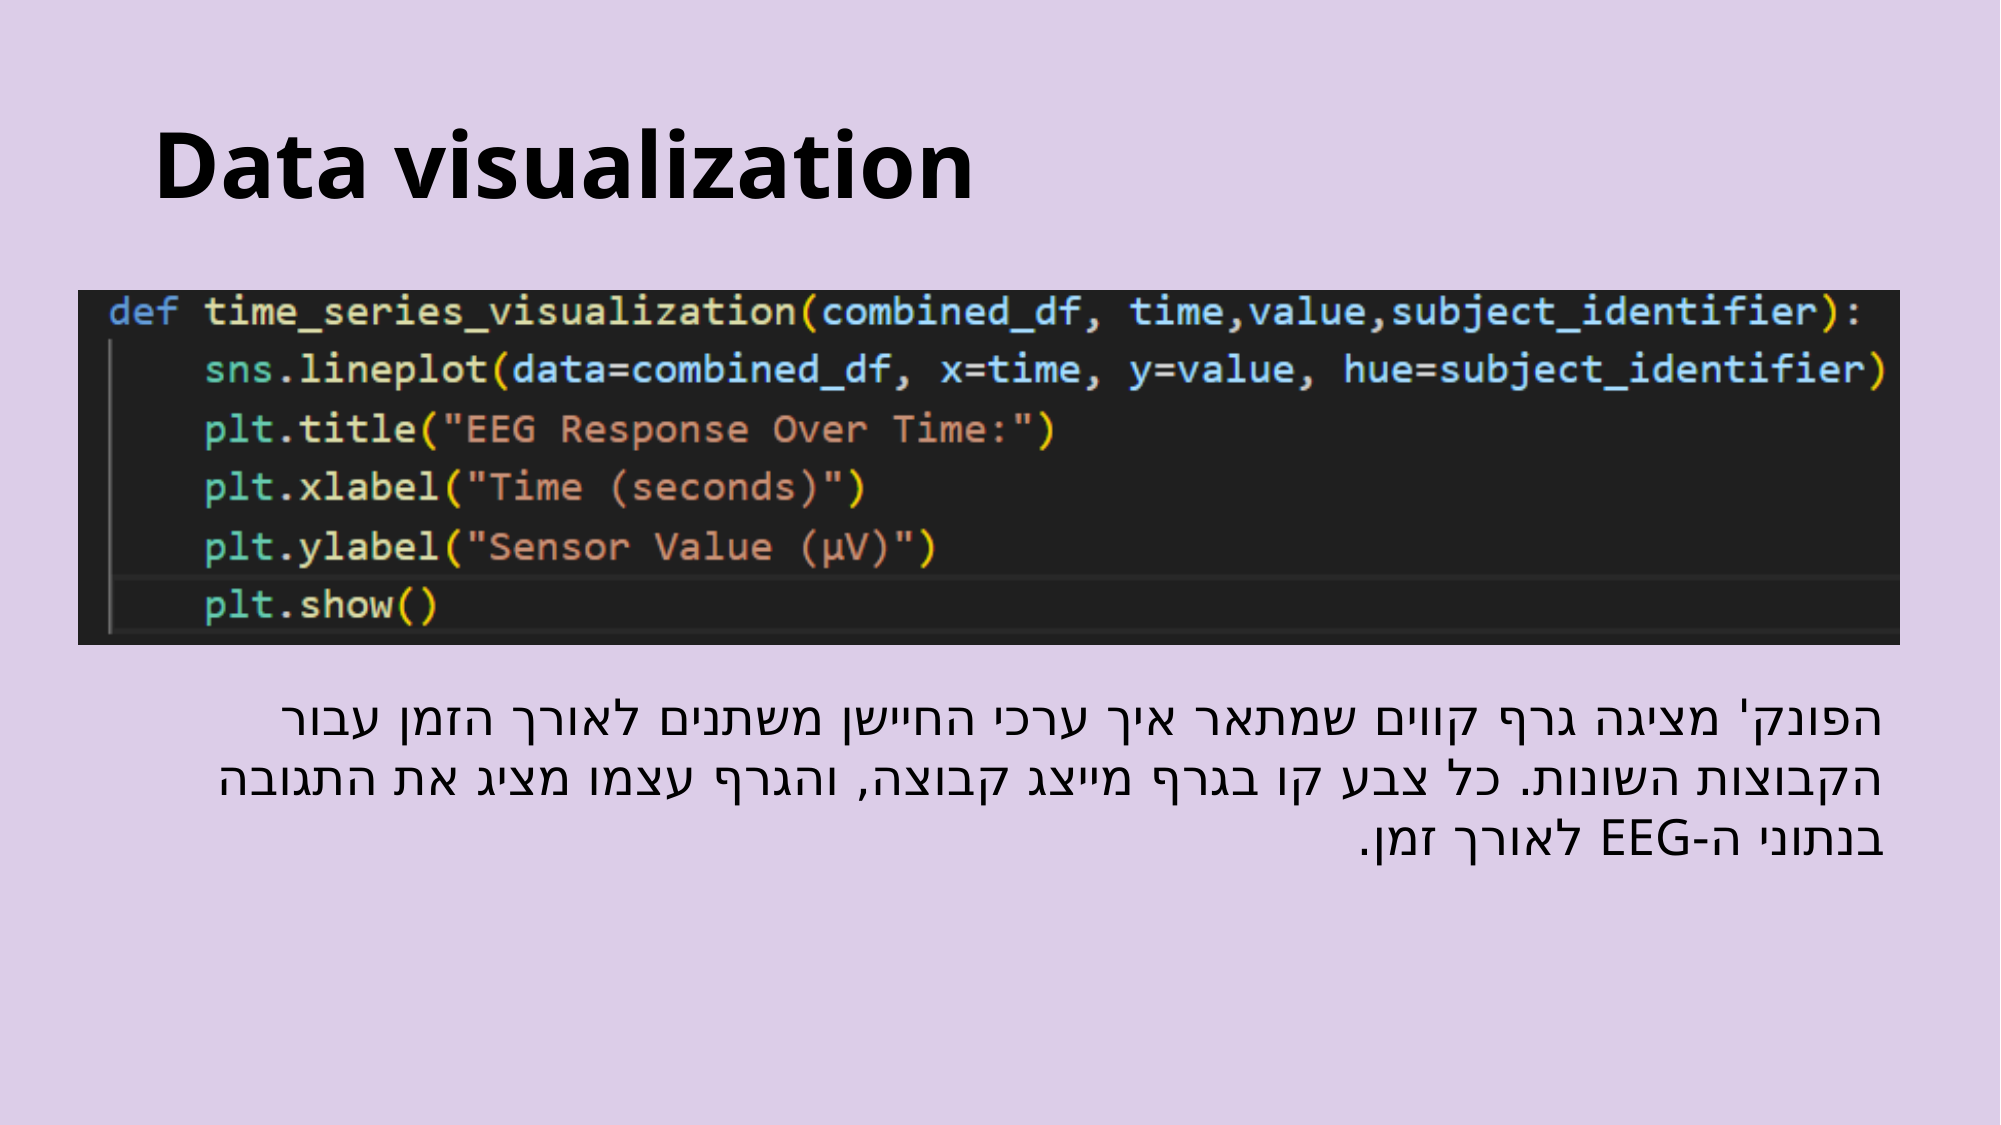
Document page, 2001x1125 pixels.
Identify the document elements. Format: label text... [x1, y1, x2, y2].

text_box הפונק' מציגה גרף קווים שמתאר איך ערכי החיישן משתנים לאורך הזמן עבור הקבוצות השונות. כל צבע קו בגרף מייצג קבוצה, והגרף עצמו מציג את התגובה בנתוני ה-EEG לאורך זמן. [78, 677, 1900, 873]
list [78, 290, 1900, 645]
title Data visualization [137, 59, 1863, 278]
